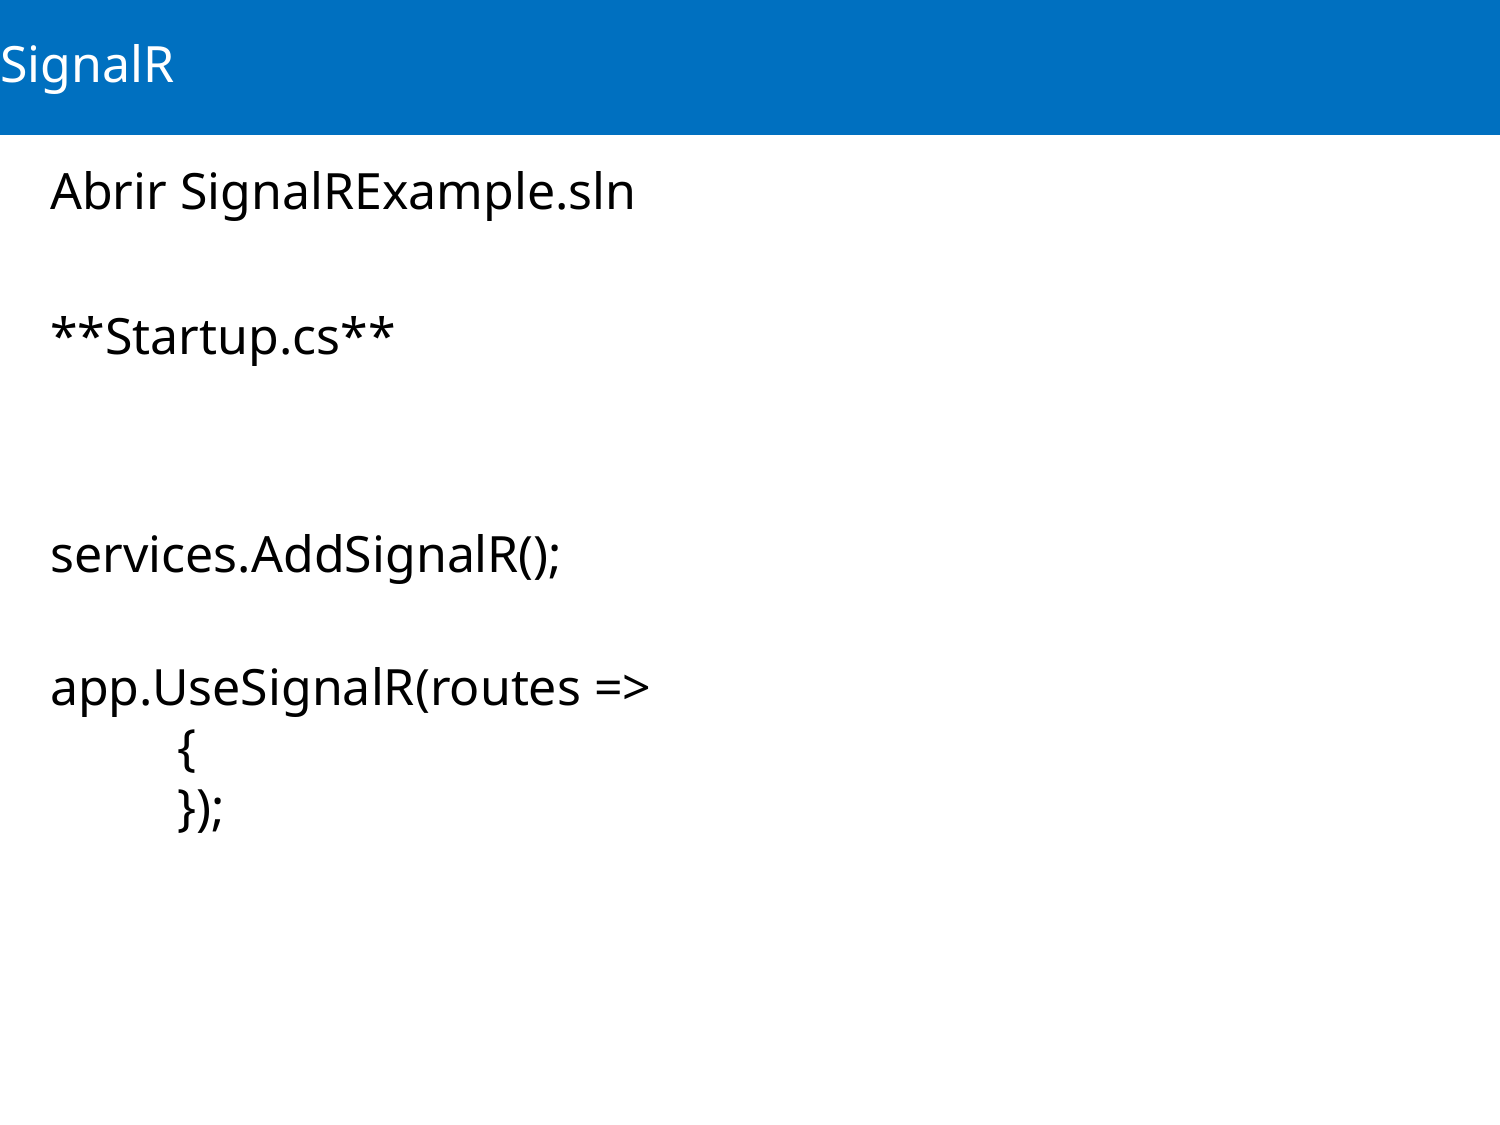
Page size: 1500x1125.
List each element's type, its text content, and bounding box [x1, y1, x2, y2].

title SignalR [0, 0, 1500, 136]
list Abrir SignalRExample.sln **Startup.cs** services.AddSignalR(); app.UseSignalR(routes => { }); [34, 152, 1361, 1078]
